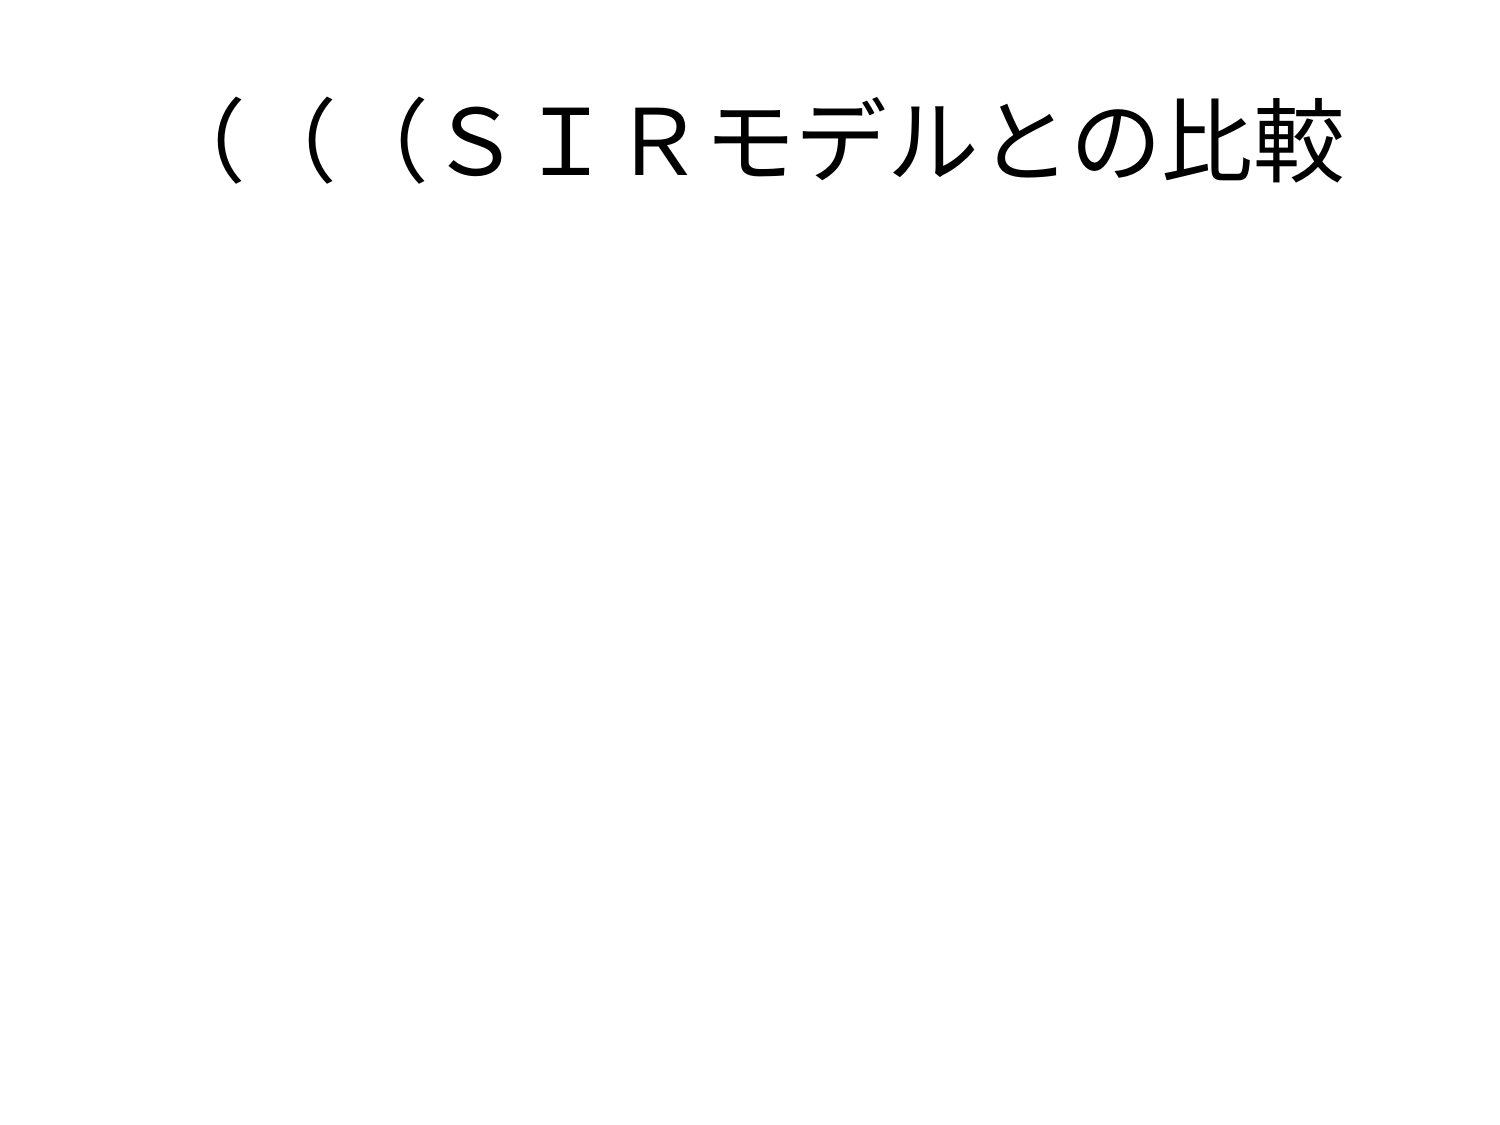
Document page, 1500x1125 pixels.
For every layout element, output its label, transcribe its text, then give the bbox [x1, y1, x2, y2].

title （（（ＳＩＲモデルとの比較 [75, 45, 1425, 233]
